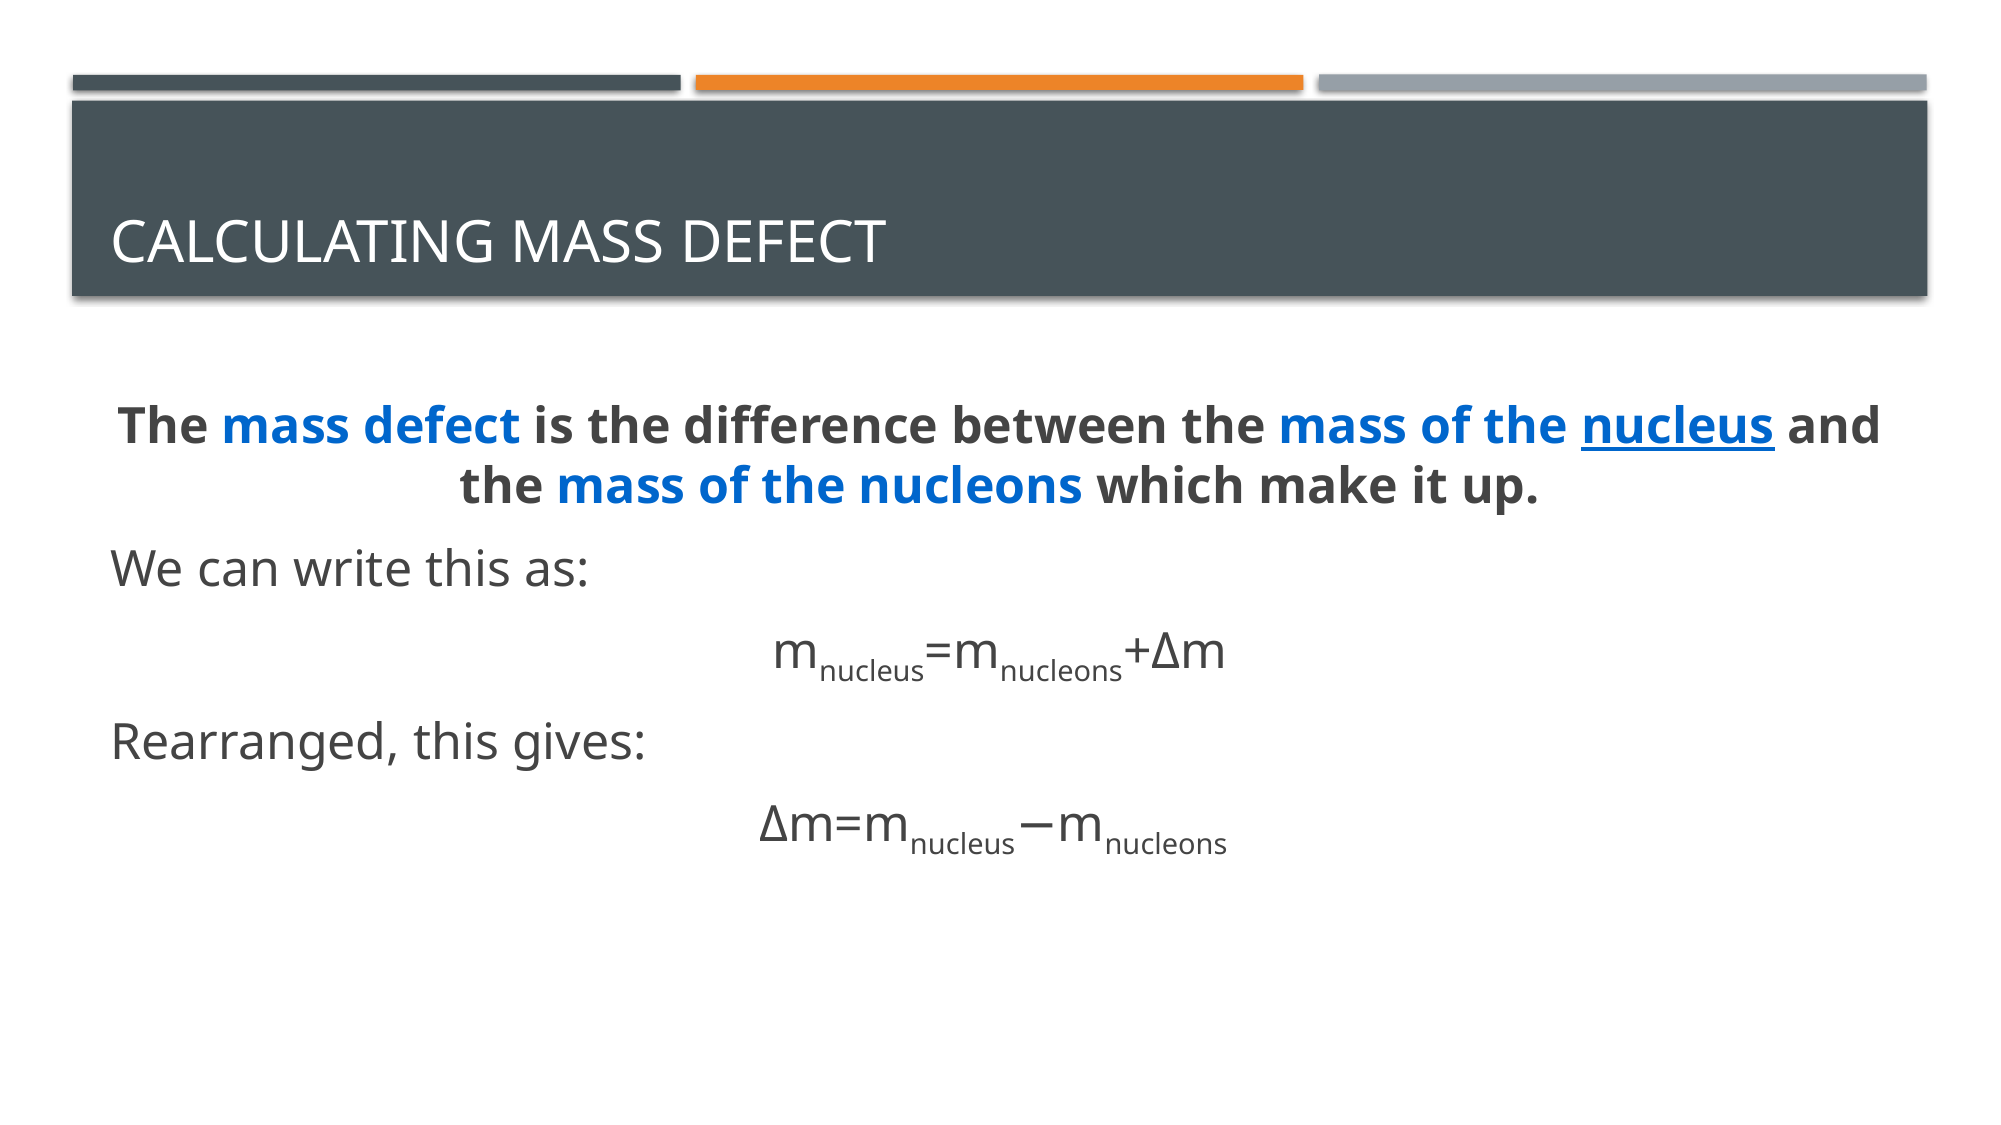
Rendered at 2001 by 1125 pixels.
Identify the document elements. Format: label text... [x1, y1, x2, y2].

title Calculating Mass Defect [95, 115, 1905, 282]
list The mass defect is the difference between the mass of the nucleus and the mass of the nucleons which make it up. We can write this as: mnucleus​=mnucleons​+Δm Rearranged, this gives: Δm=mnucleus​−mnucleons​ [95, 357, 1905, 962]
